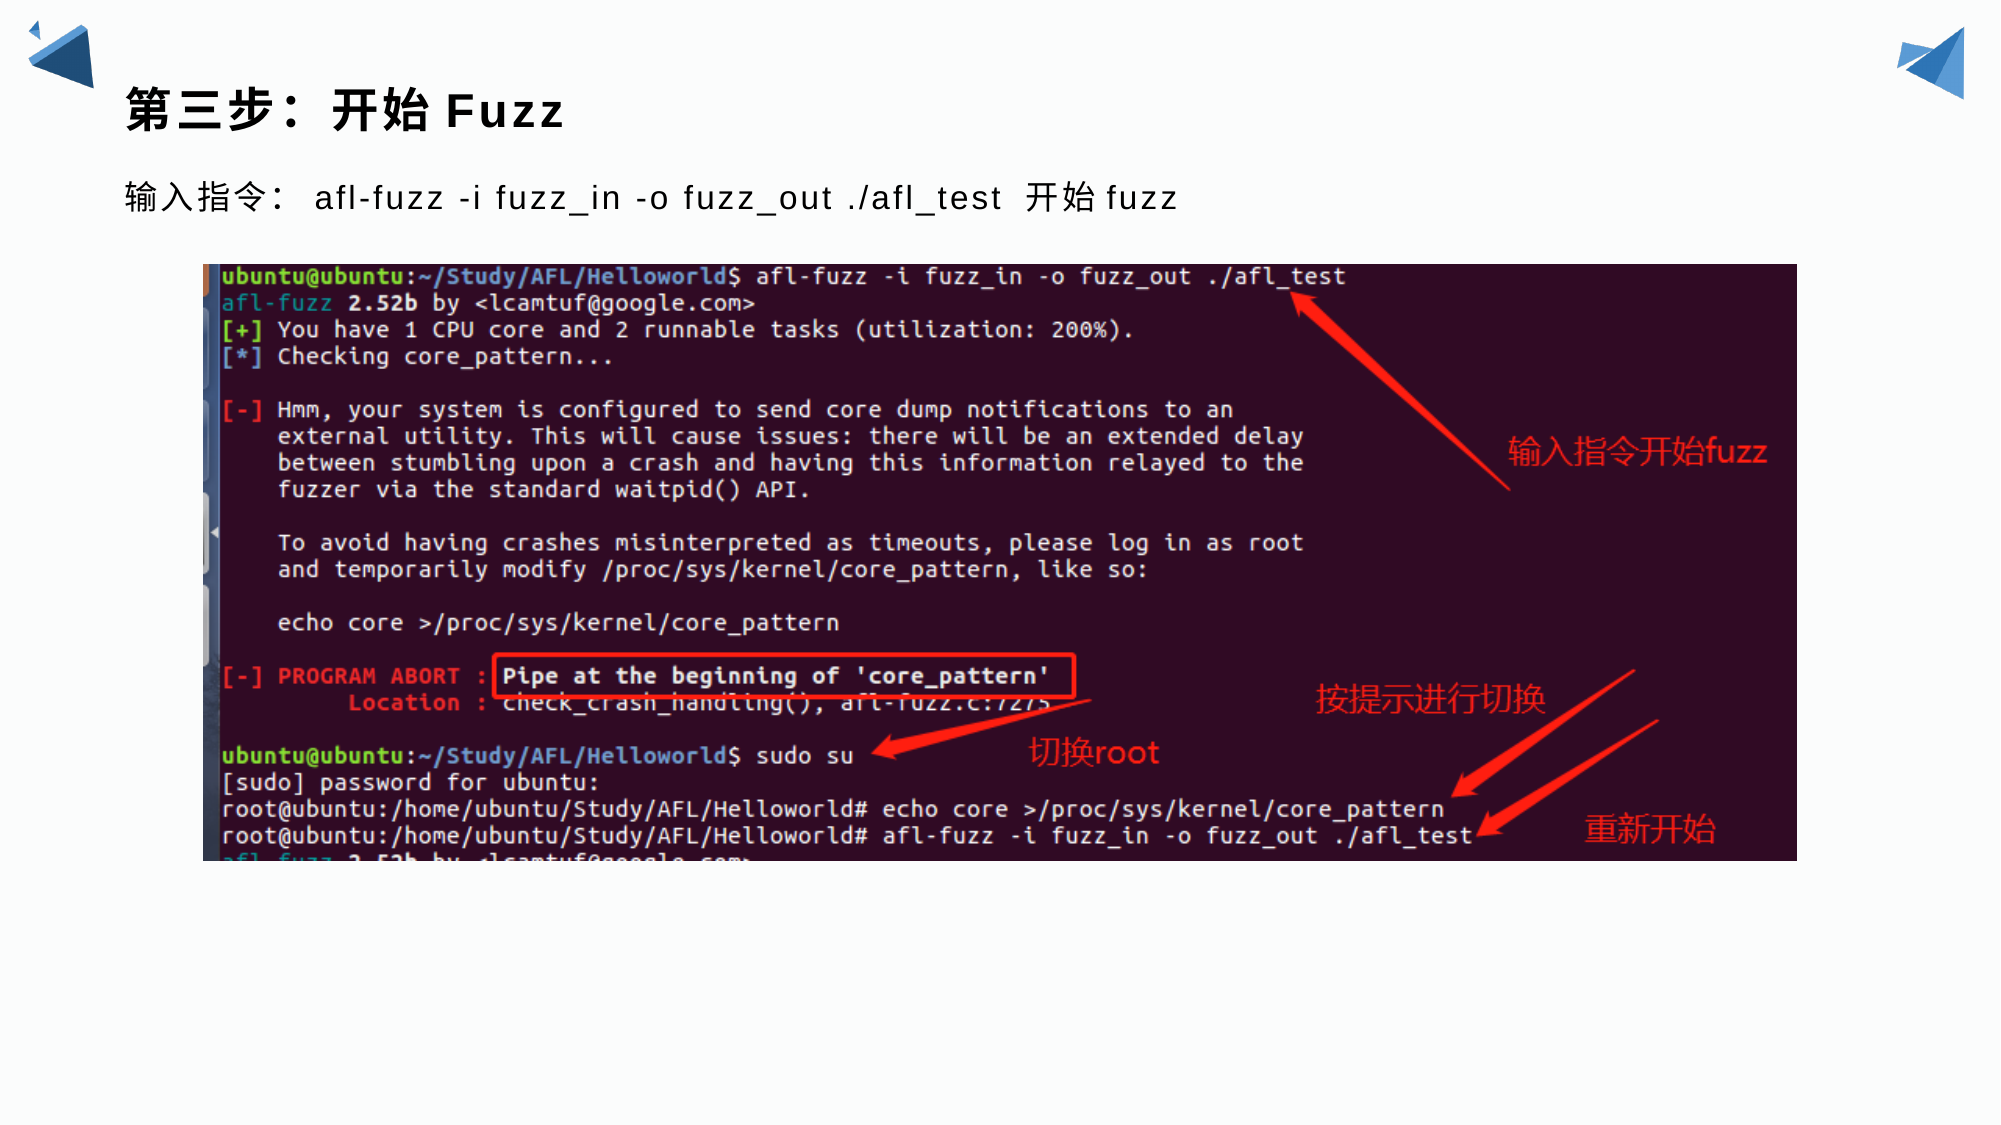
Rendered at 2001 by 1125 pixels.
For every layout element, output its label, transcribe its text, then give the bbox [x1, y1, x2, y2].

picture [1881, 0, 2000, 112]
picture [203, 264, 1797, 861]
picture [0, 0, 119, 113]
title 第三步：开始Fuzz [109, 72, 1891, 146]
list 输入指令：afl-fuzz -i fuzz_in -o fuzz_out ./afl_test 开始fuzz [109, 156, 1891, 1041]
